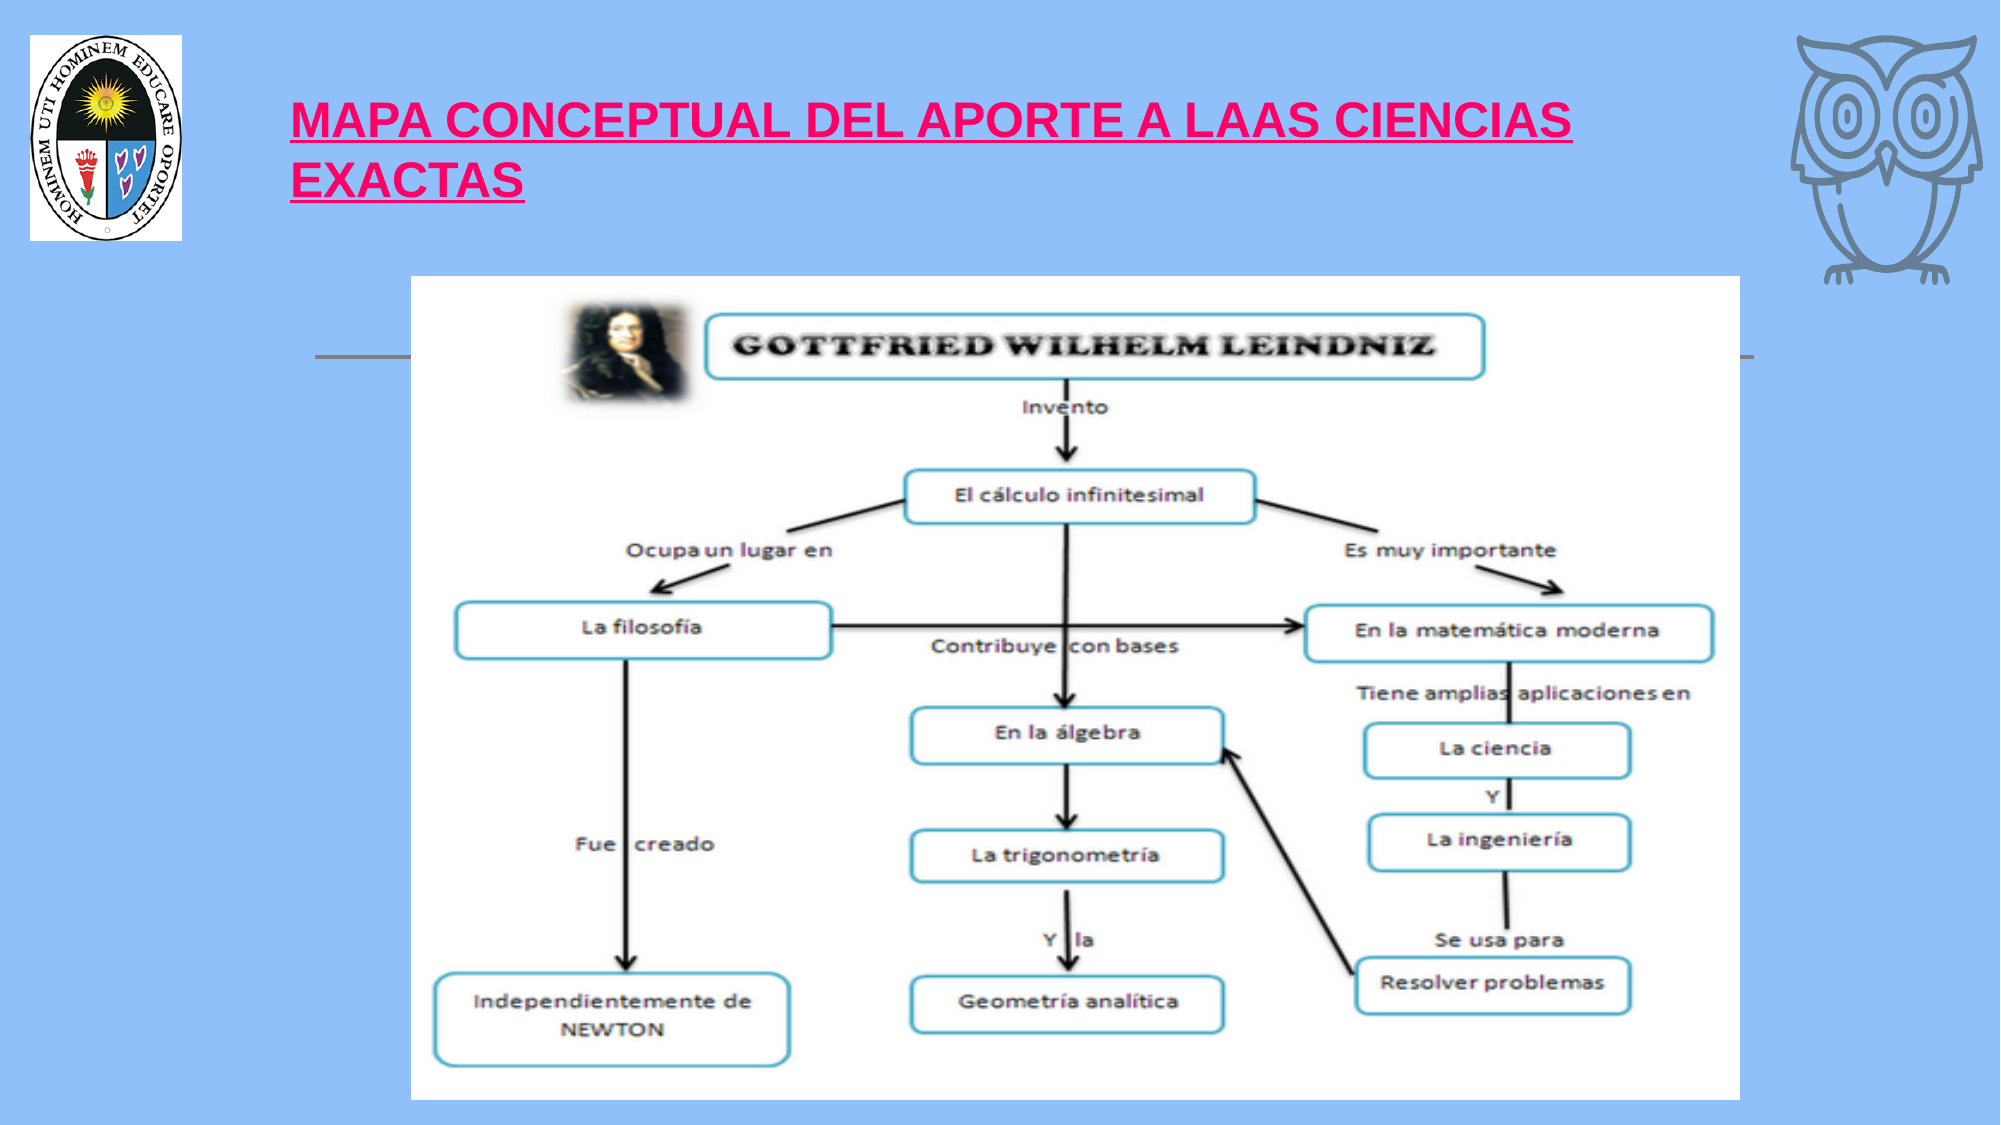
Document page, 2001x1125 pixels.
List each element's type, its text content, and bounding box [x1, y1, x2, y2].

text_box MAPA CONCEPTUAL DEL APORTE A LAAS CIENCIAS EXACTAS [275, 80, 1694, 215]
picture [30, 34, 183, 242]
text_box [1790, 34, 1984, 286]
picture [411, 275, 1740, 1100]
